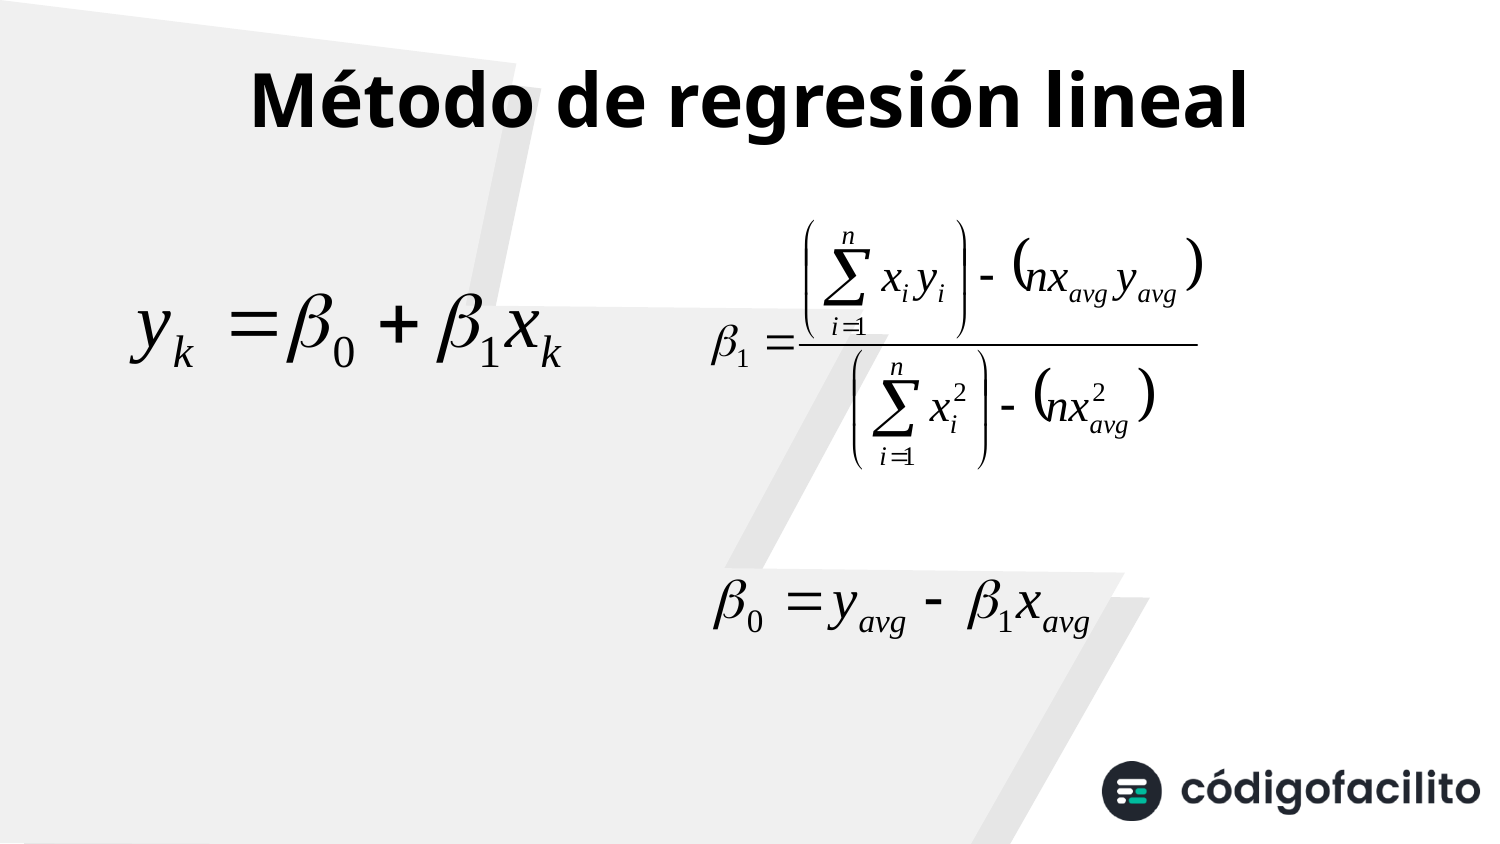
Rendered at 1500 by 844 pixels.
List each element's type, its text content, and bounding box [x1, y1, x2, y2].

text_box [702, 562, 1102, 652]
title Método de regresión lineal [70, 18, 1430, 176]
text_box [702, 210, 1208, 479]
picture [1101, 761, 1481, 821]
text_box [116, 269, 582, 387]
